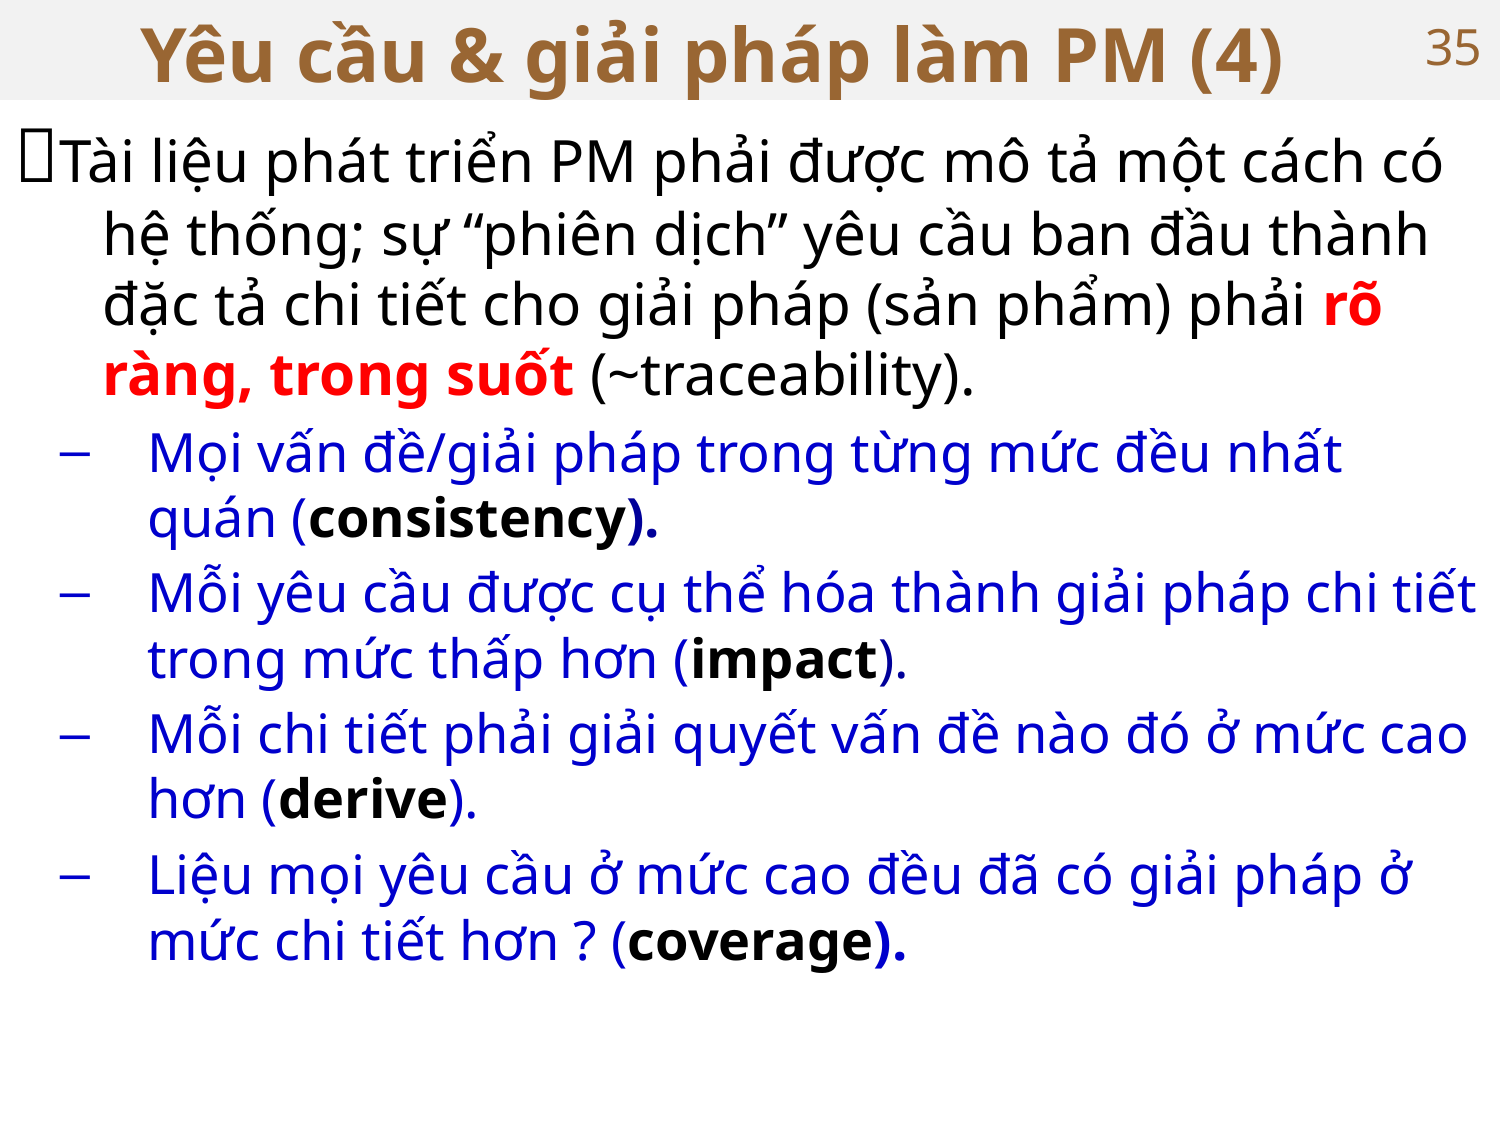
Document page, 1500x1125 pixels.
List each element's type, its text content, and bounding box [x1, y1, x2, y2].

list Tài liệu phát triển PM phải được mô tả một cách có hệ thống; sự “phiên dịch” yêu cầu ban đầu thành đặc tả chi tiết cho giải pháp (sản phẩm) phải rõ ràng, trong suốt (~traceability). Mọi vấn đề/giải pháp trong từng mức đều nhất quán (consistency). Mỗi yêu cầu được cụ thể hóa thành giải pháp chi tiết trong mức thấp hơn (impact). Mỗi chi tiết phải giải quyết vấn đề nào đó ở mức cao hơn (derive). Liệu mọi yêu cầu ở mức cao đều đã có giải pháp ở mức chi tiết hơn ? (coverage). [0, 99, 1500, 1125]
title Yêu cầu & giải pháp làm PM (4) [0, 0, 1425, 99]
slide_number 35 [1425, 0, 1500, 100]
